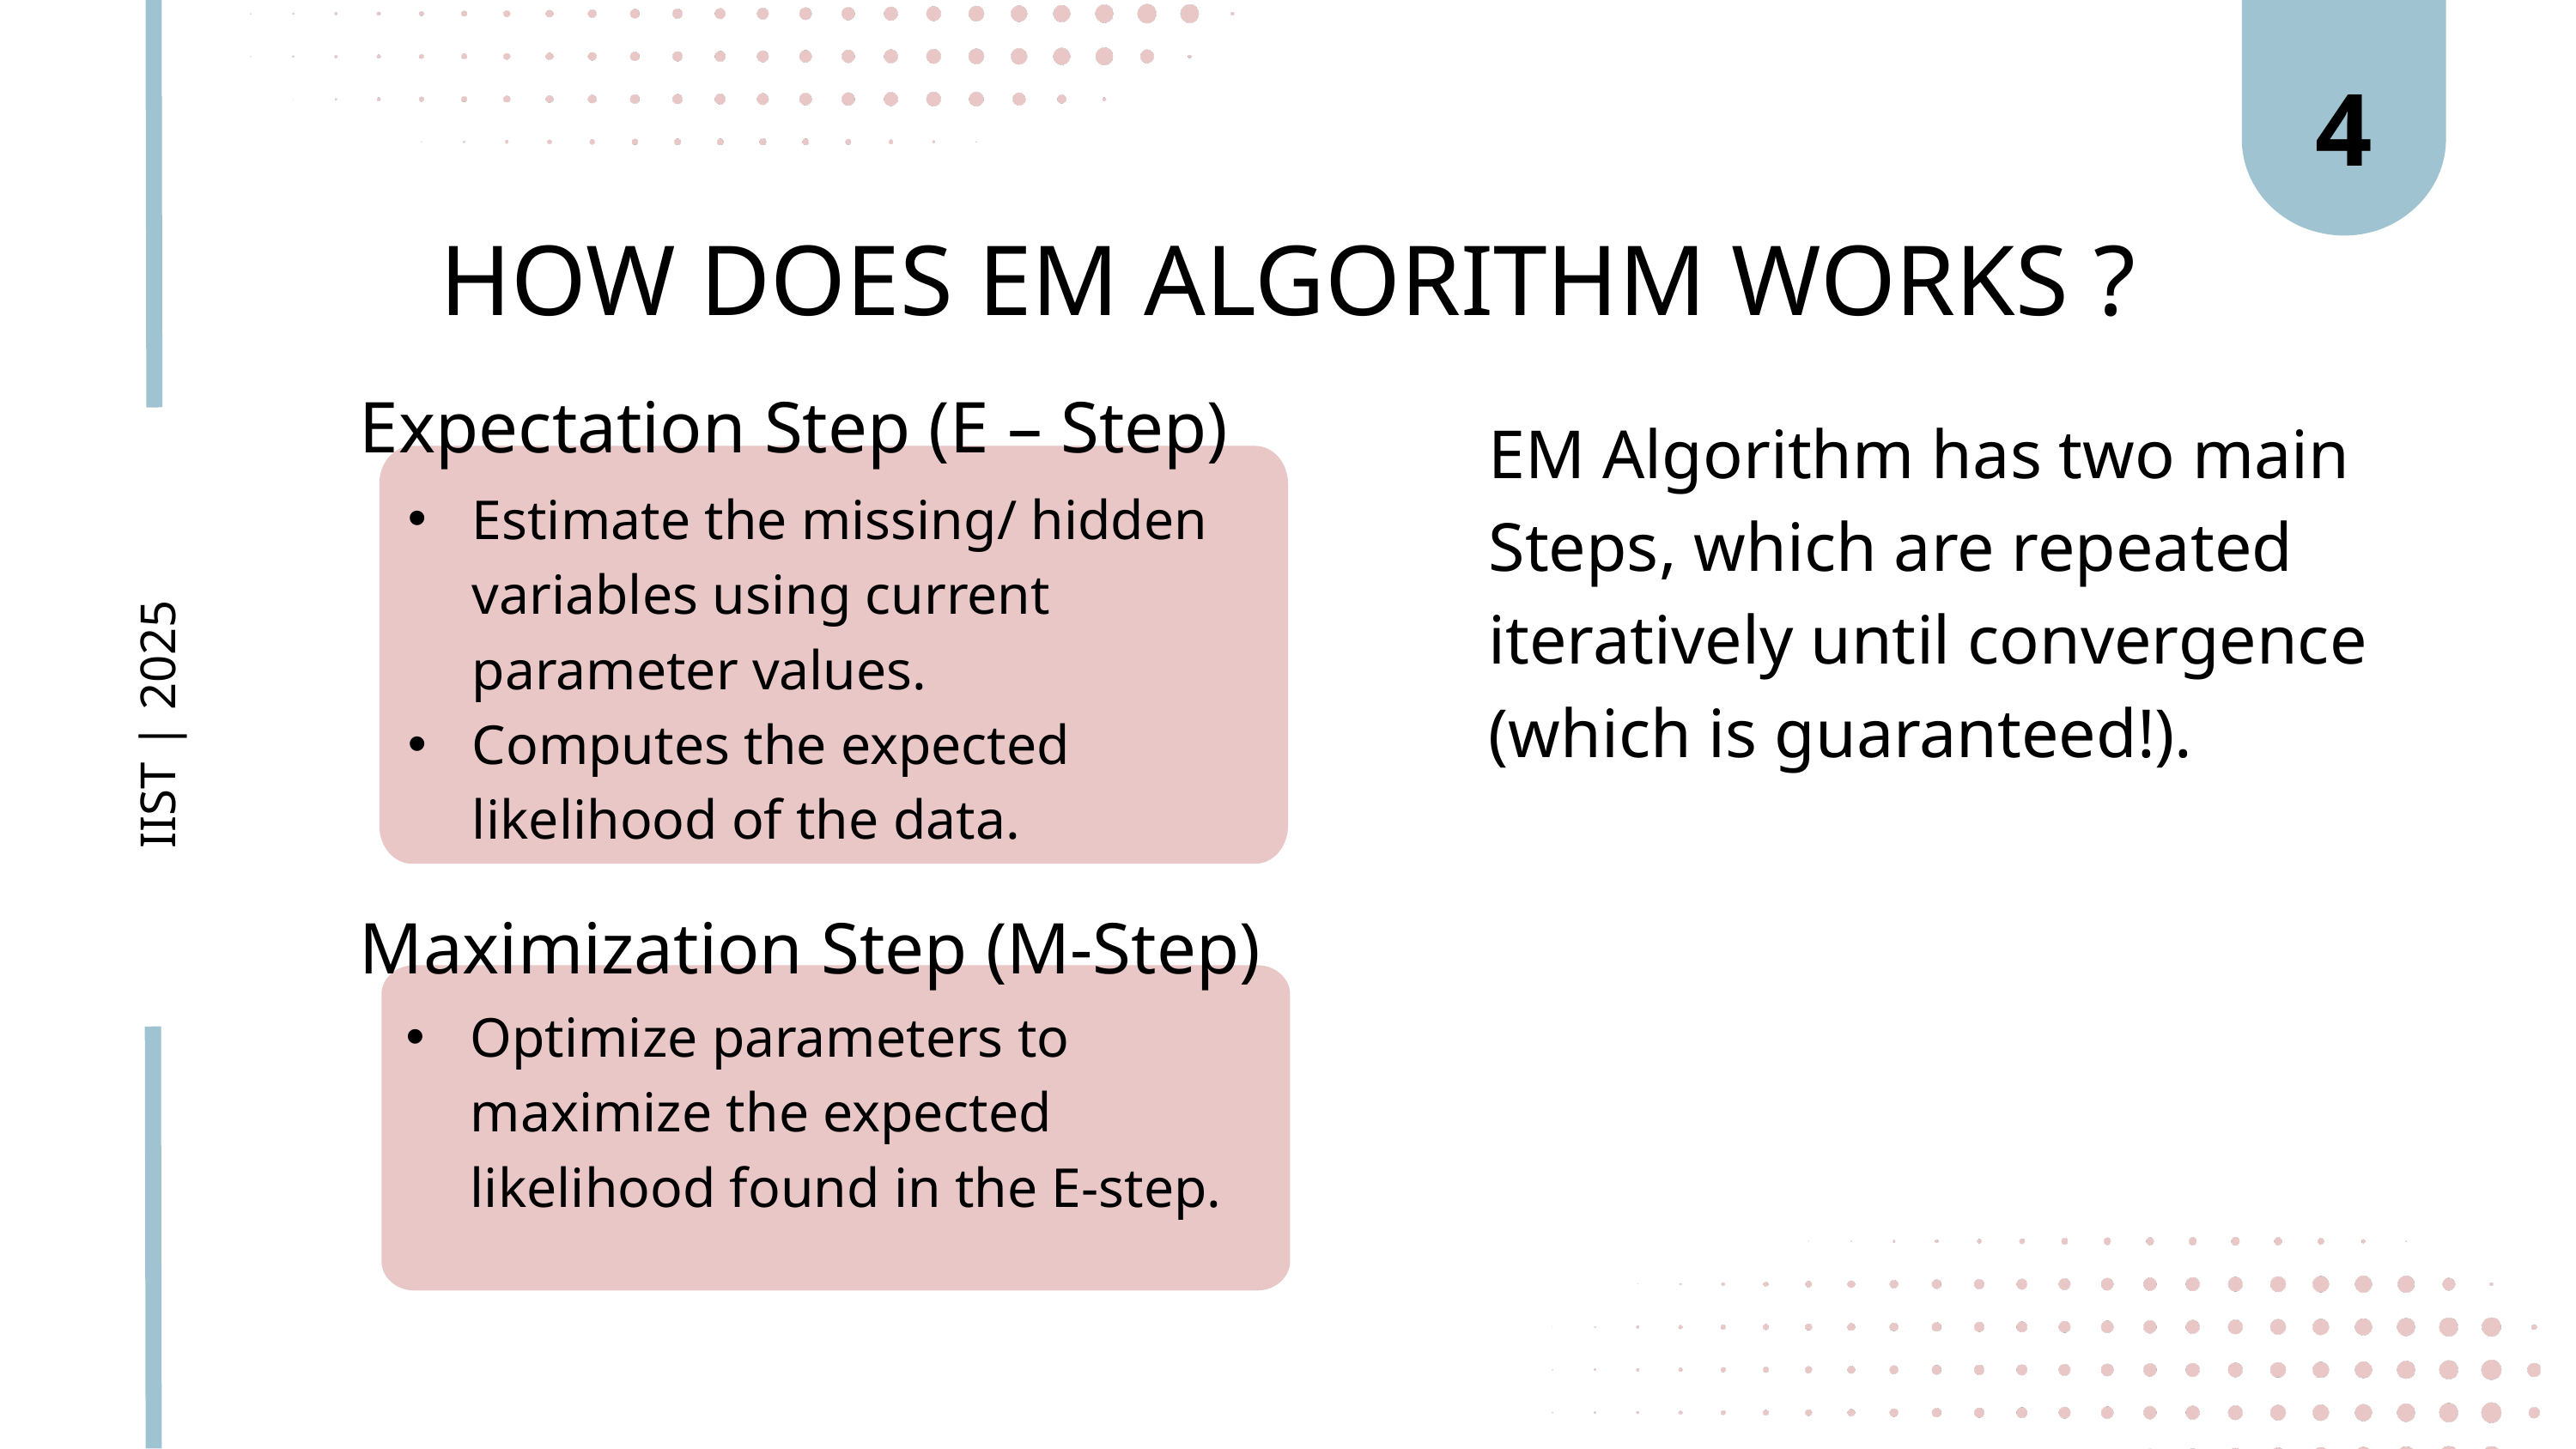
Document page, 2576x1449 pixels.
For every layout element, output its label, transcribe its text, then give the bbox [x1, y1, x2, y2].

text_box [1510, 1237, 2541, 1449]
text_box Maximization Step (M-Step) [359, 889, 1288, 988]
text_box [381, 965, 1291, 1291]
text_box HOW DOES EM ALGORITHM WORKS ? [359, 122, 2216, 336]
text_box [379, 446, 1289, 864]
text_box [208, 0, 1239, 145]
text_box Expectation Step (E – Step) [359, 368, 1288, 467]
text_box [2233, 0, 2455, 236]
text_box IIST | 2025 [117, 239, 185, 1210]
text_box EM Algorithm has two main Steps, which are repeated iteratively until convergence (which is guaranteed!). [1488, 398, 2432, 771]
